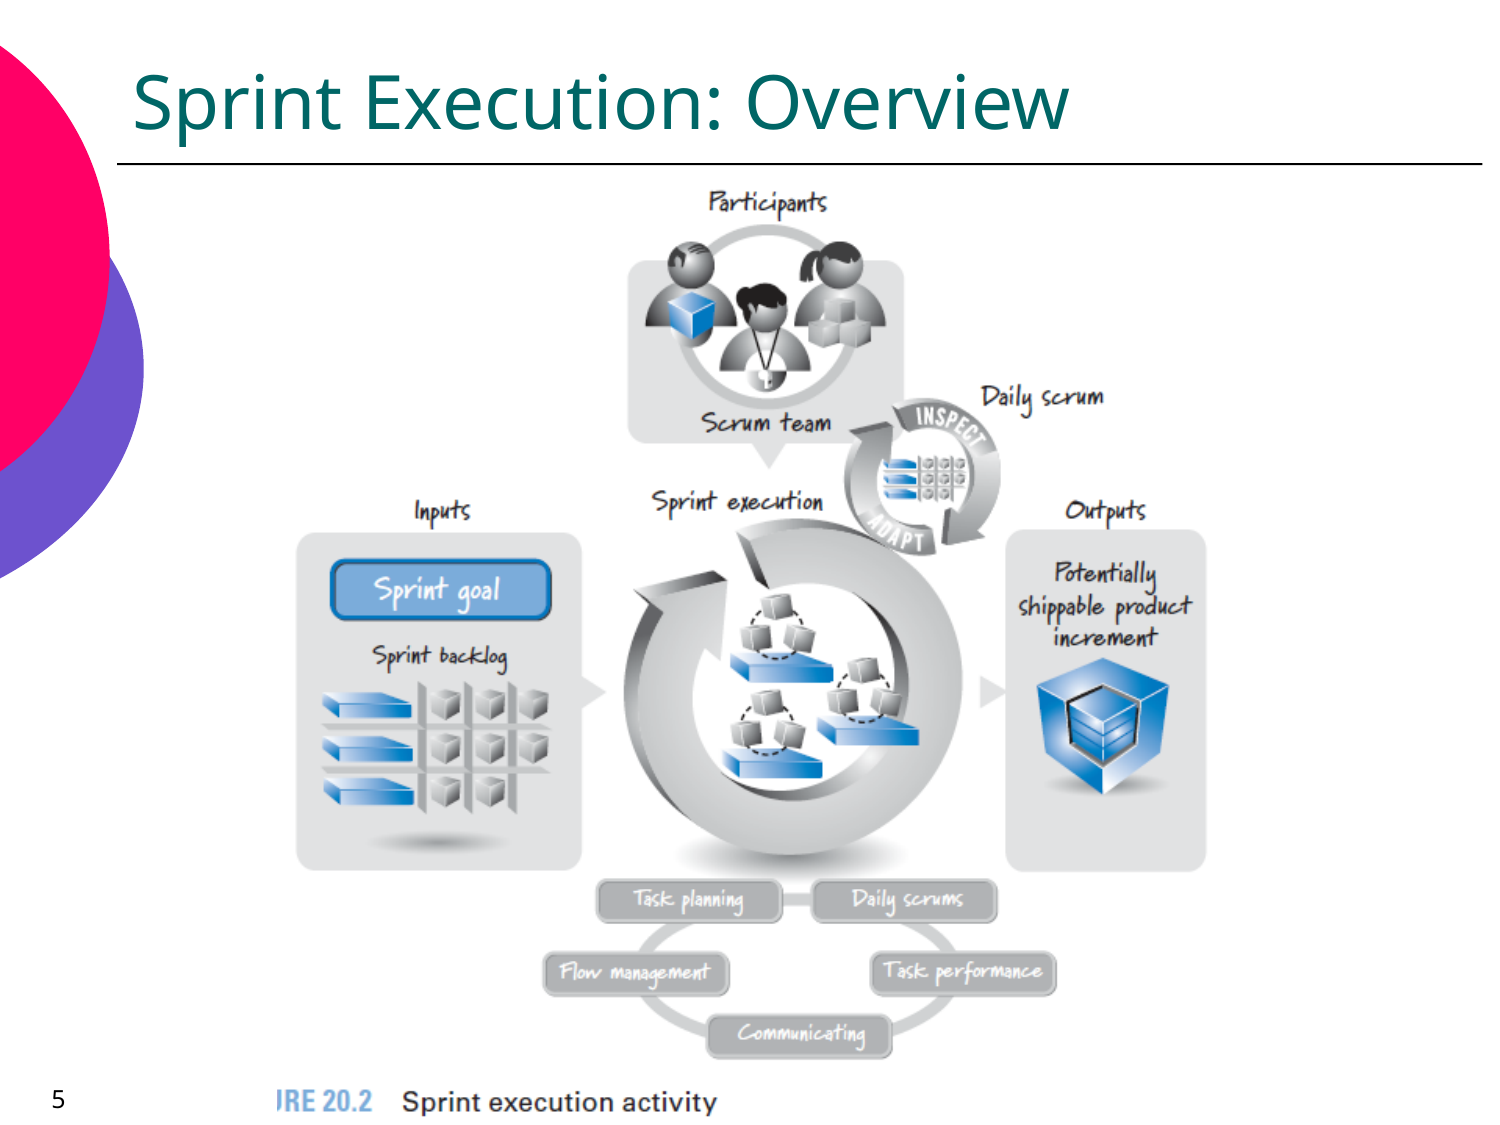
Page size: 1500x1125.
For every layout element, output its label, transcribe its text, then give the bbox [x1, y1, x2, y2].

title Sprint Execution: Overview [116, 11, 1500, 153]
slide_number 5 [0, 1049, 81, 1125]
picture [277, 184, 1223, 1118]
